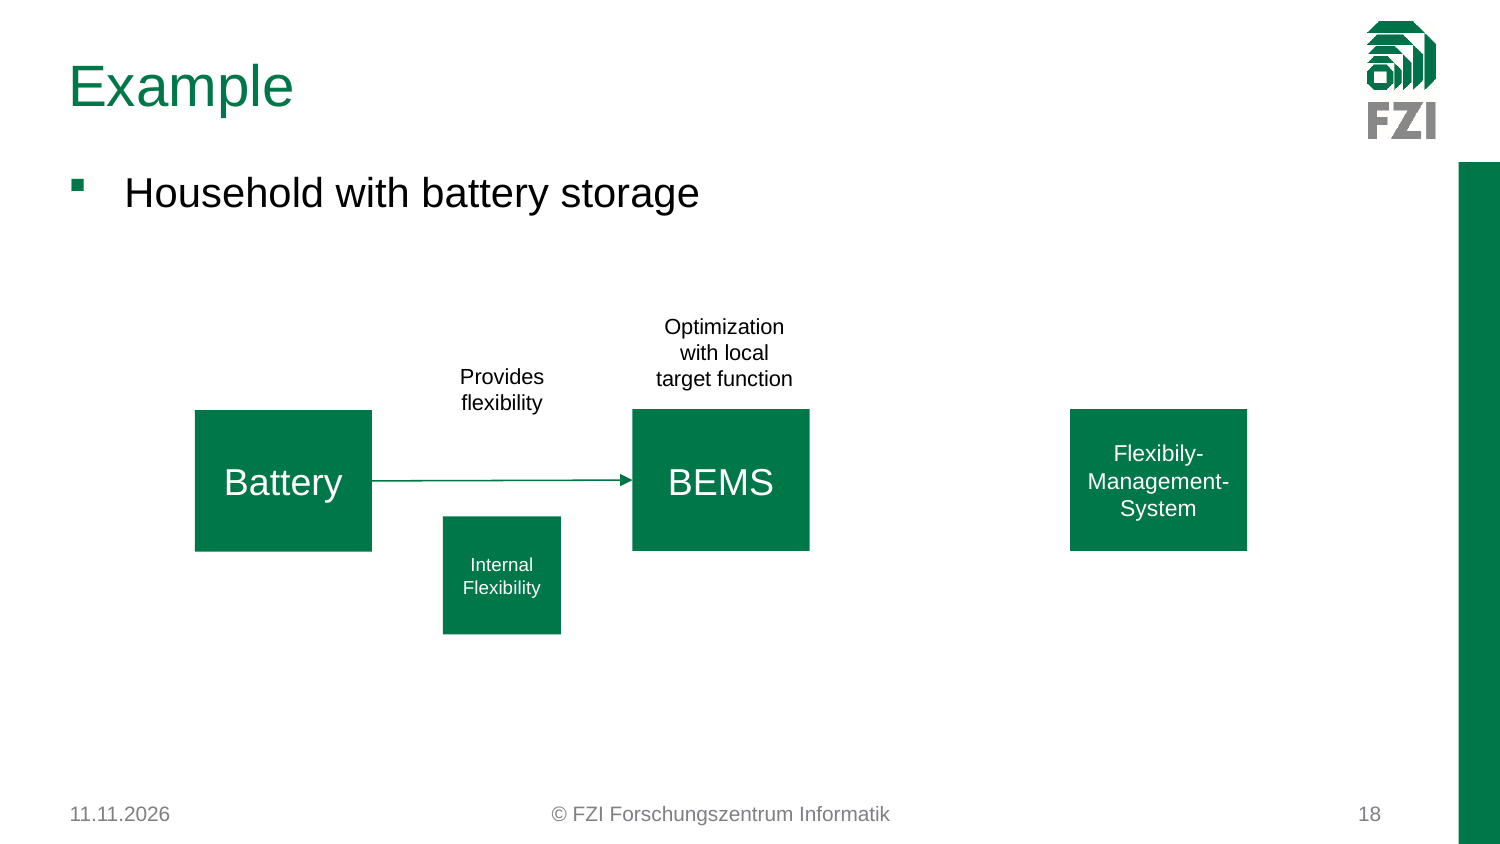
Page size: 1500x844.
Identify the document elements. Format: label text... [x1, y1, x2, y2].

text_box Optimization with local target function [635, 305, 814, 399]
picture [1367, 21, 1436, 139]
footer © FZI Forschungszentrum Informatik [483, 799, 959, 827]
slide_number 18 [1046, 799, 1397, 827]
text_box Flexibily-Management-System [1068, 407, 1249, 553]
text_box BEMS [630, 407, 812, 553]
text_box Provides flexibility [431, 355, 573, 423]
title Example [53, 26, 1317, 140]
list Household with battery storage [53, 158, 1397, 783]
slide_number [54, 799, 405, 827]
text_box Internal Flexibility [441, 514, 563, 636]
text_box Battery [193, 408, 374, 554]
